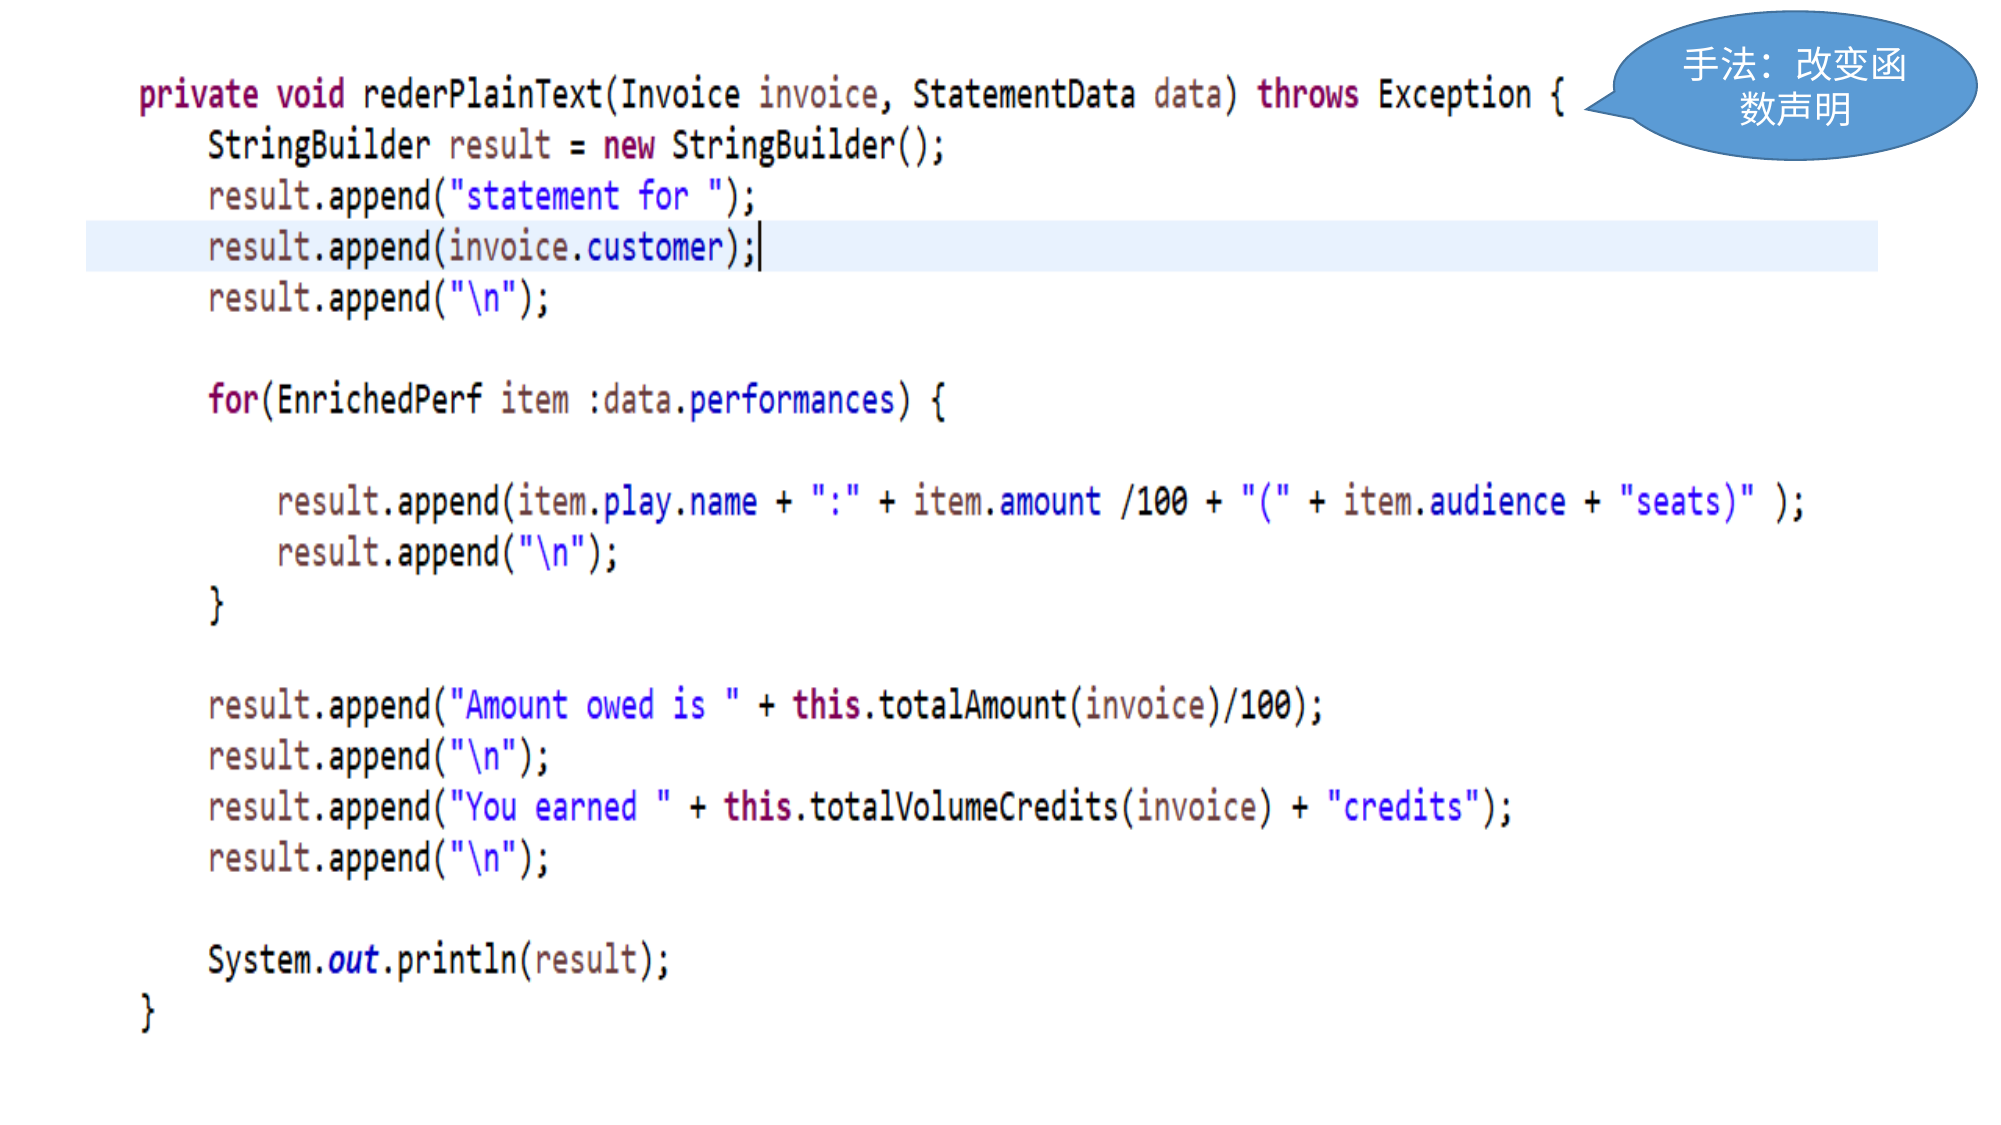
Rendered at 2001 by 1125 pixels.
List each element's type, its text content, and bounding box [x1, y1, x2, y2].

picture [86, 33, 1878, 1069]
text_box 手法：改变函数声明 [1664, 10, 1978, 153]
